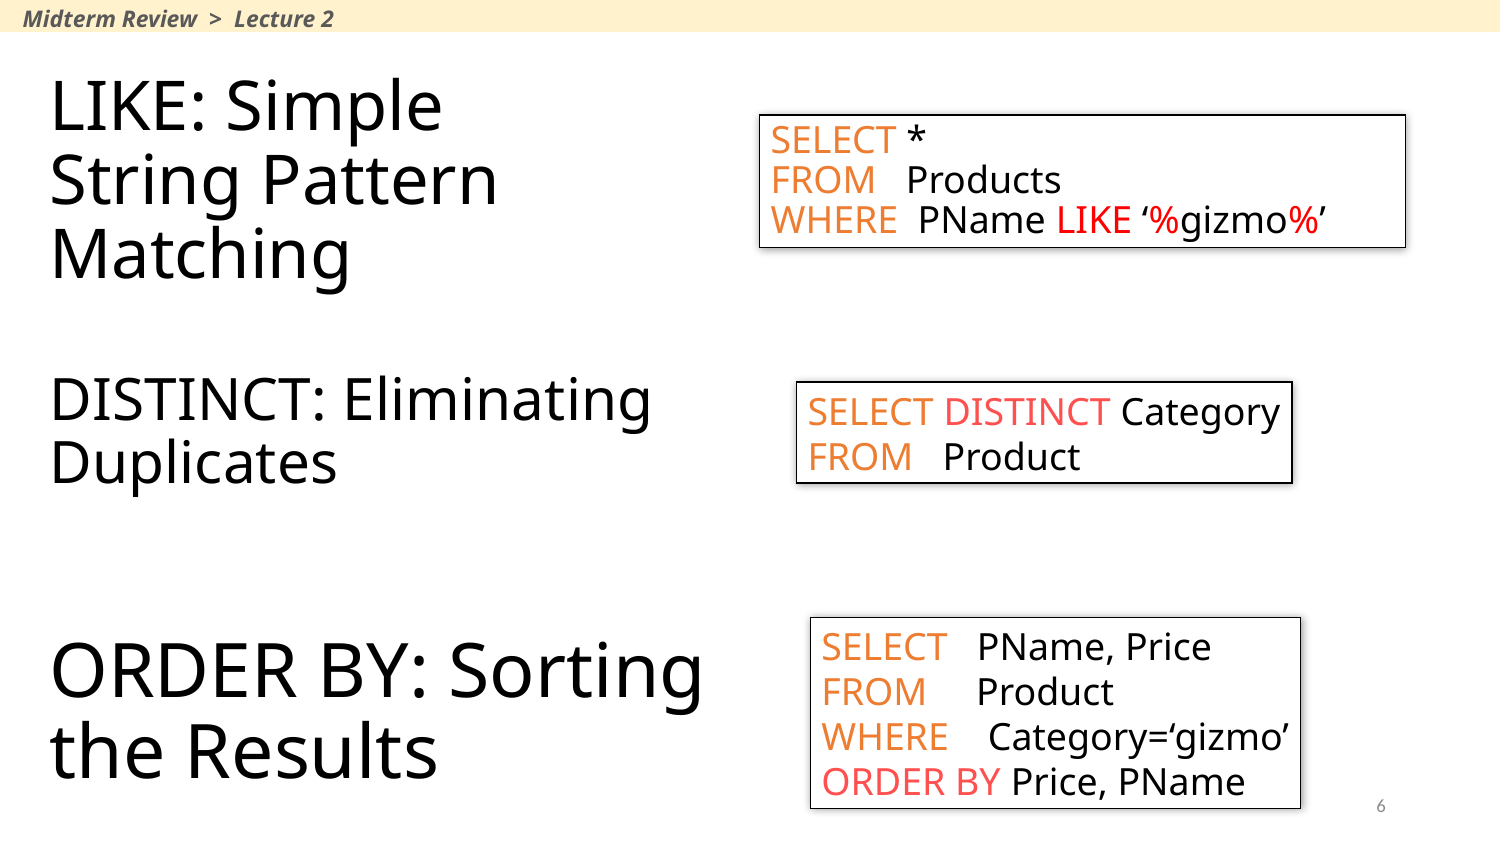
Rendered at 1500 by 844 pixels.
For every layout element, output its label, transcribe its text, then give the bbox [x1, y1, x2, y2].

text_box SELECT PName, Price FROM Product WHERE Category=‘gizmo’ ORDER BY Price, PName [810, 617, 1301, 809]
text_box ORDER BY: Sorting the Results [38, 591, 723, 836]
text_box SELECT DISTINCT Category FROM Product [796, 382, 1292, 484]
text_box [0, 0, 1500, 41]
slide_number 6 [1059, 782, 1397, 827]
text_box DISTINCT: Eliminating Duplicates [38, 362, 673, 504]
title LIKE: Simple String Pattern Matching [38, 80, 605, 284]
text_box SELECT * FROM Products WHERE PName LIKE ‘%gizmo%’ [759, 115, 1406, 248]
